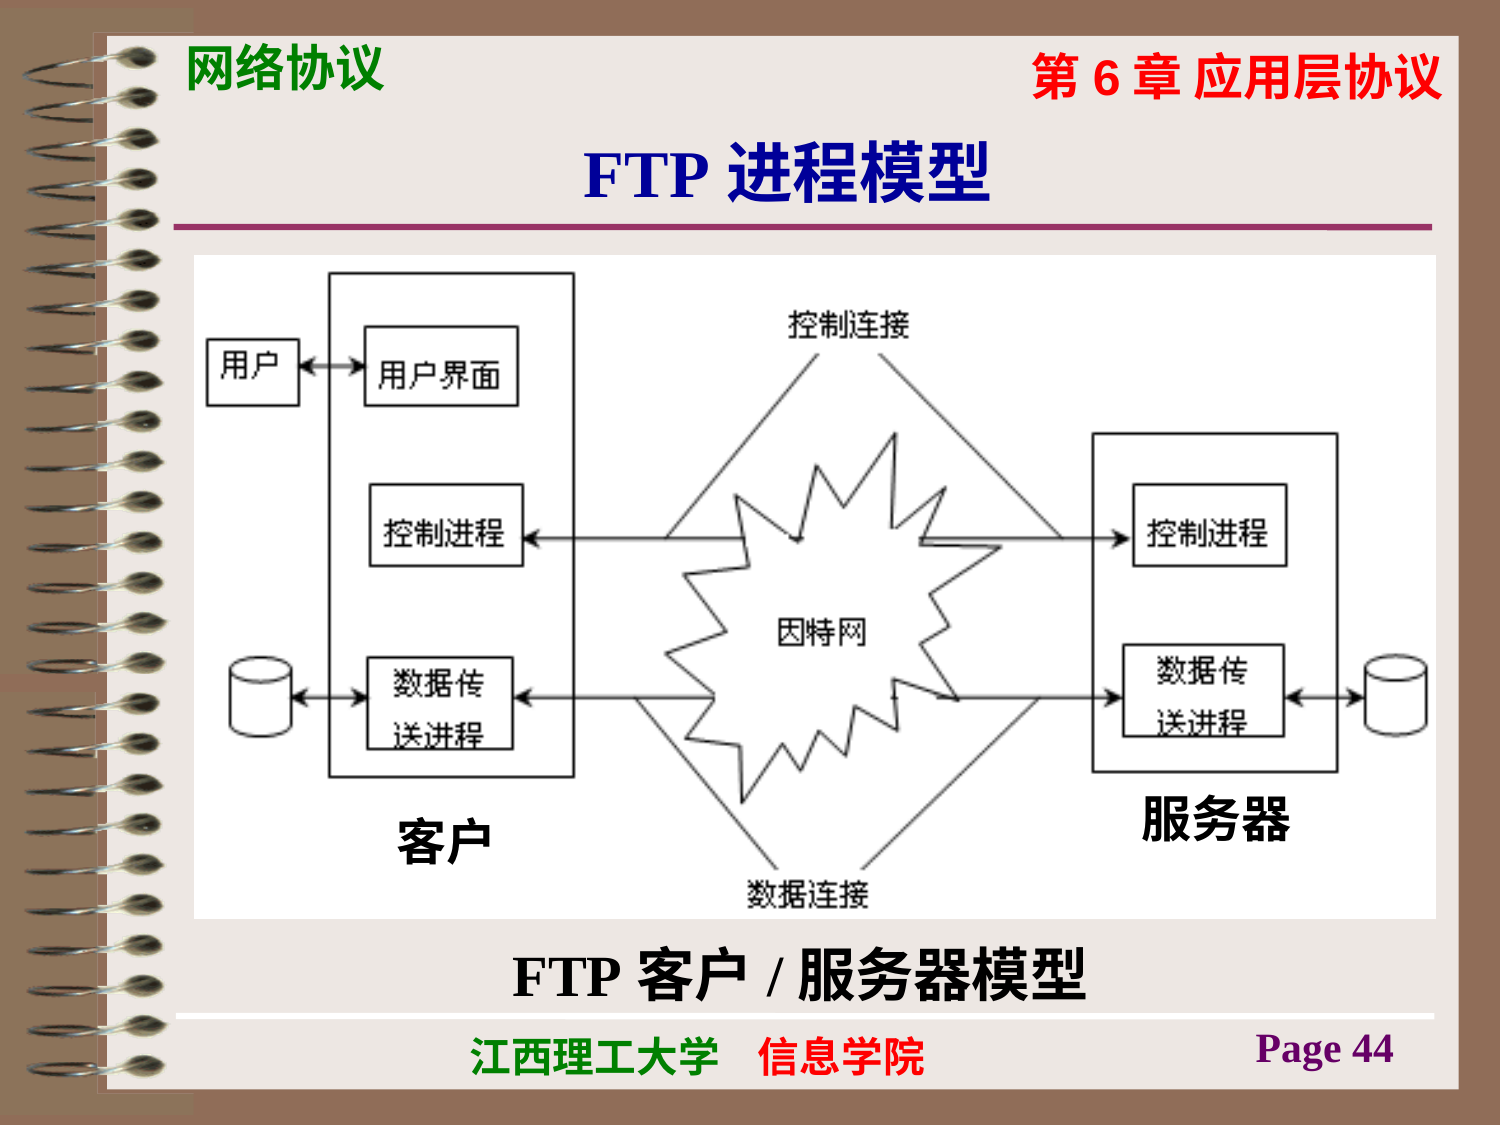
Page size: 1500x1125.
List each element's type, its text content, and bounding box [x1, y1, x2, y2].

slide_number Page 44 [1196, 1022, 1410, 1066]
list FTP客户/服务器模型 [174, 916, 1426, 1022]
picture [0, 8, 1436, 1115]
title FTP进程模型 [170, 113, 1422, 228]
